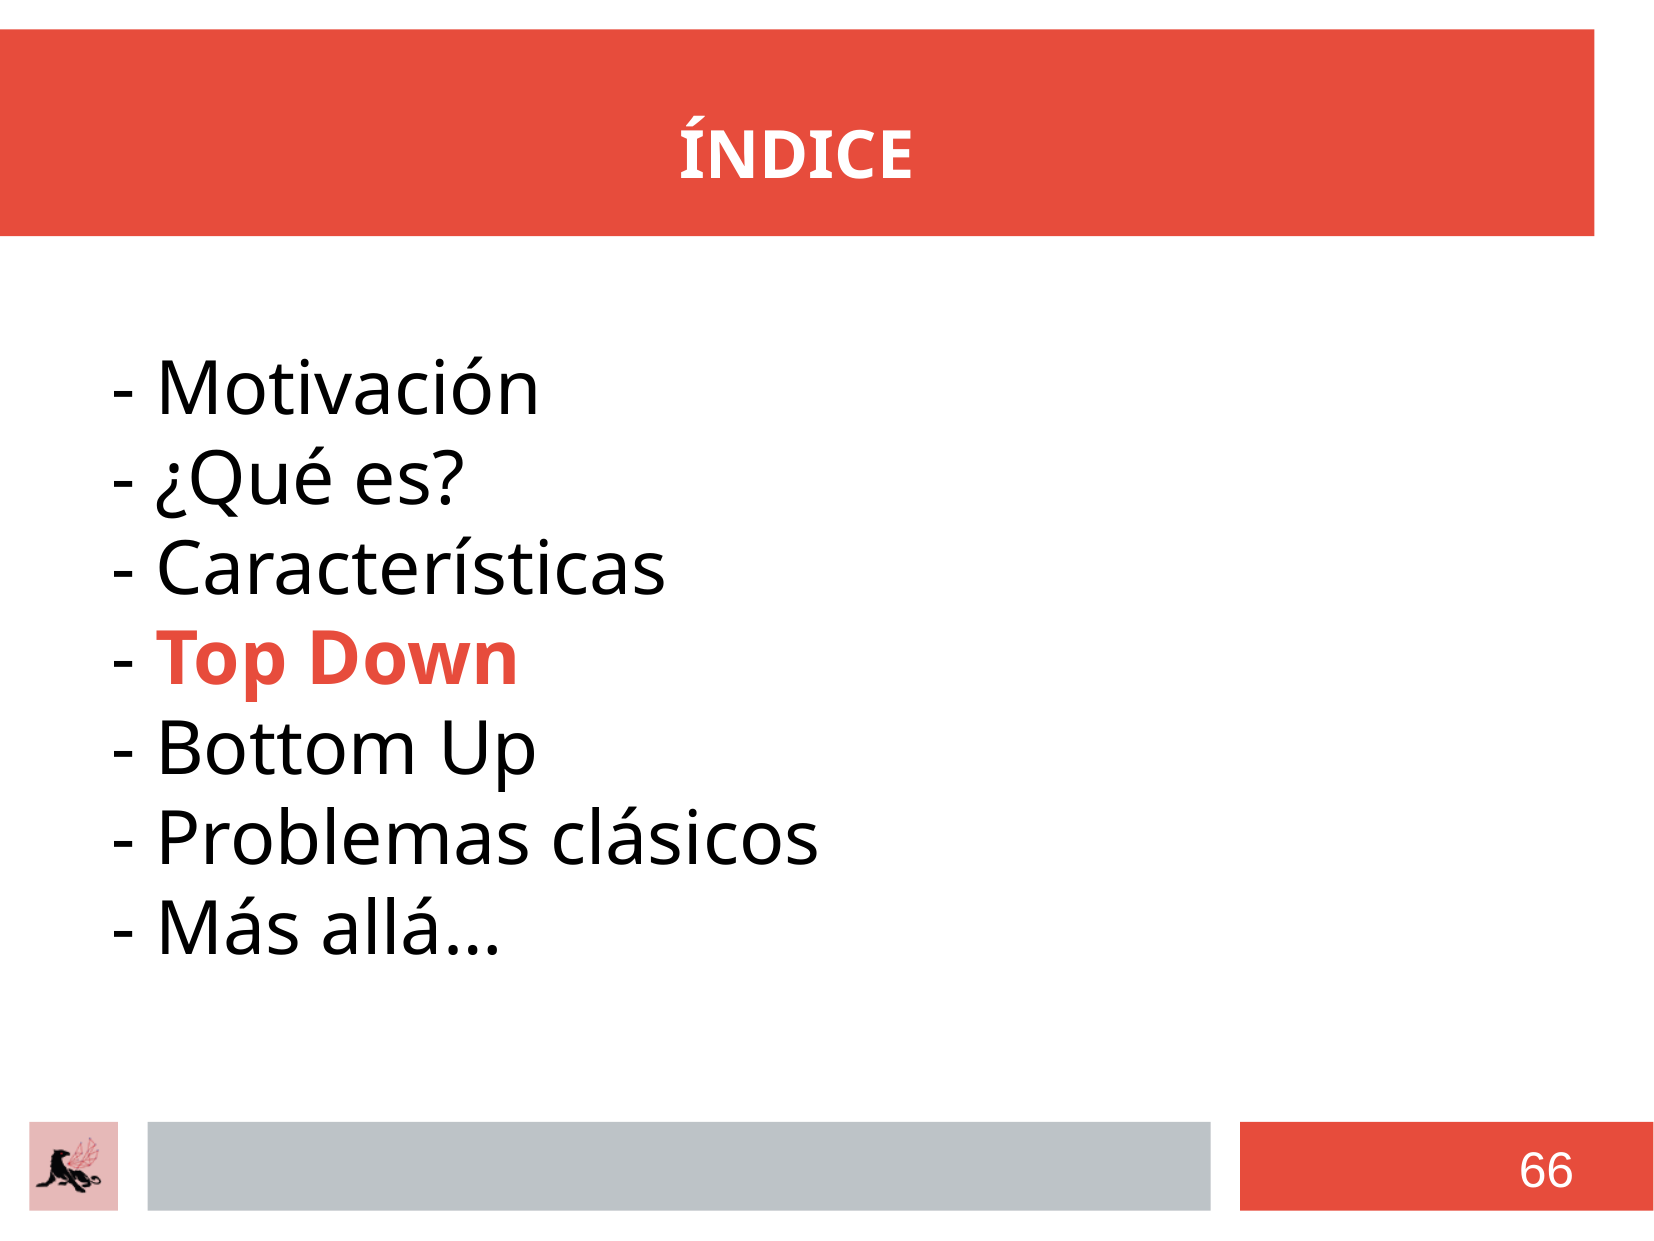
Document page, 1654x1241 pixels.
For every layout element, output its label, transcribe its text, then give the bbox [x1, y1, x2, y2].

slide_number 66 [1460, 1119, 1633, 1215]
picture [5, 1103, 143, 1240]
list - Motivación - ¿Qué es? - Características - Top Down - Bottom Up - Problemas clásicos - Más allá… [59, 324, 1565, 1093]
title ÍNDICE [29, 44, 1565, 193]
